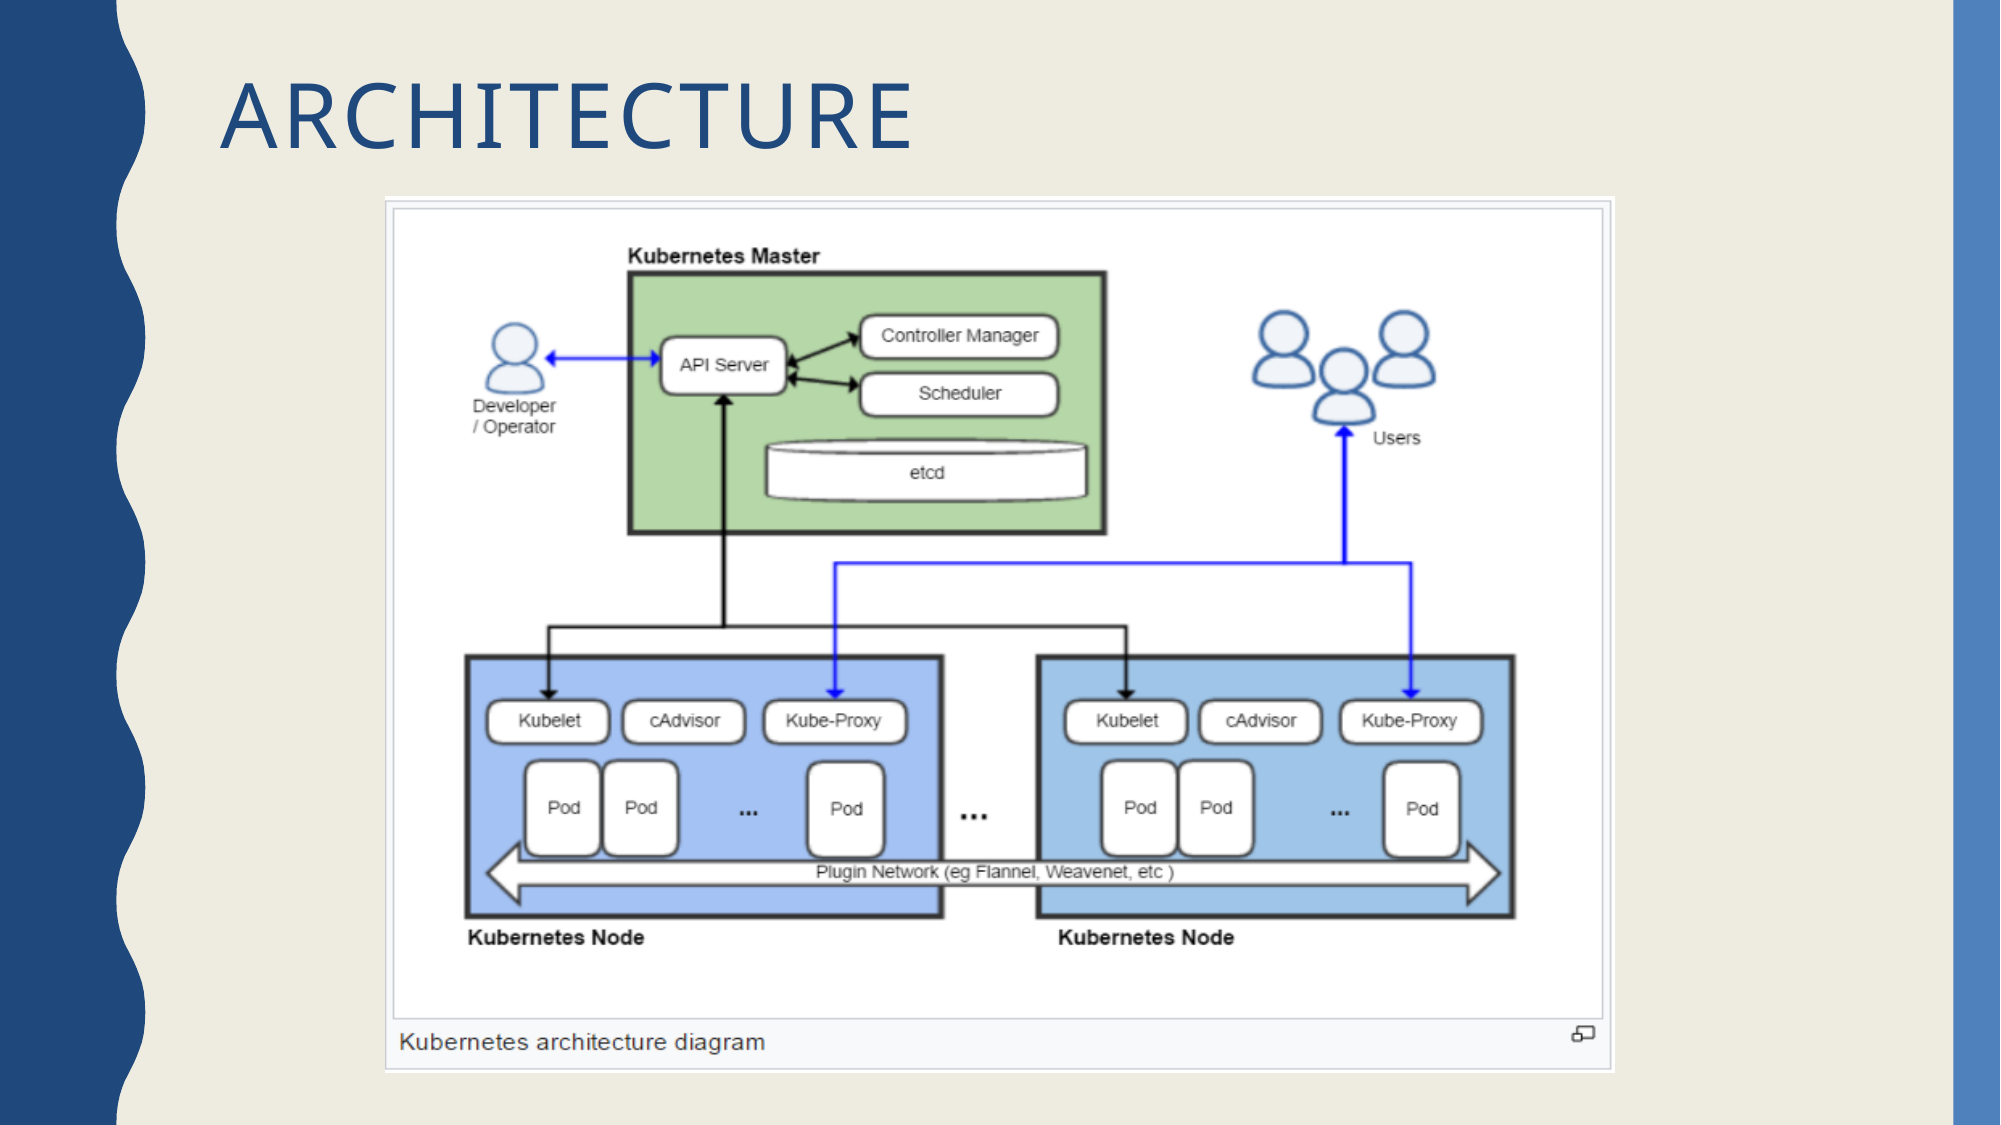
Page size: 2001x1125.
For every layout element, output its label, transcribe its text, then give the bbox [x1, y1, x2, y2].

title Architecture [205, 62, 1875, 176]
picture [385, 196, 1615, 1073]
